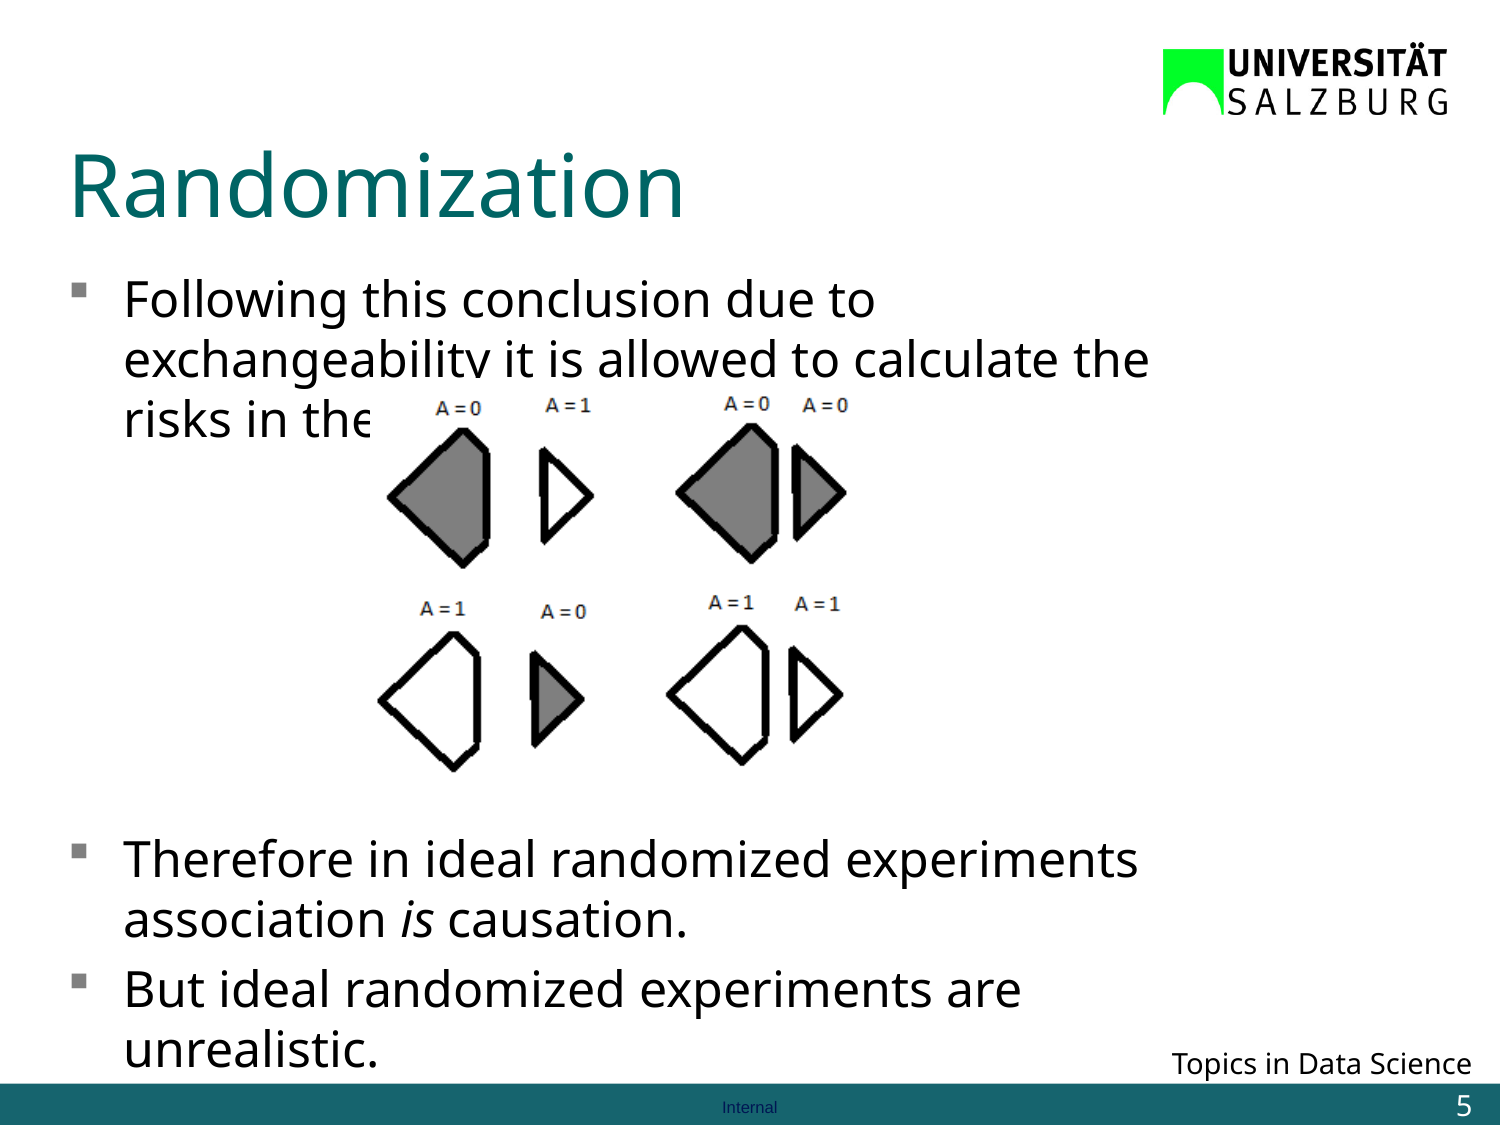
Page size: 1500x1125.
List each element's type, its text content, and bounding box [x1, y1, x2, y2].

footer Topics in Data Science [50, 1037, 1488, 1088]
picture [370, 378, 867, 788]
title Randomization [67, 130, 1343, 338]
slide_number 5 [1175, 1088, 1488, 1125]
list Following this conclusion due to exchangeability it is allowed to calculate the risks in the population. Therefore in ideal randomized experiments association is causation. But ideal randomized experiments are unrealistic. [67, 267, 1170, 942]
picture [1163, 42, 1447, 115]
